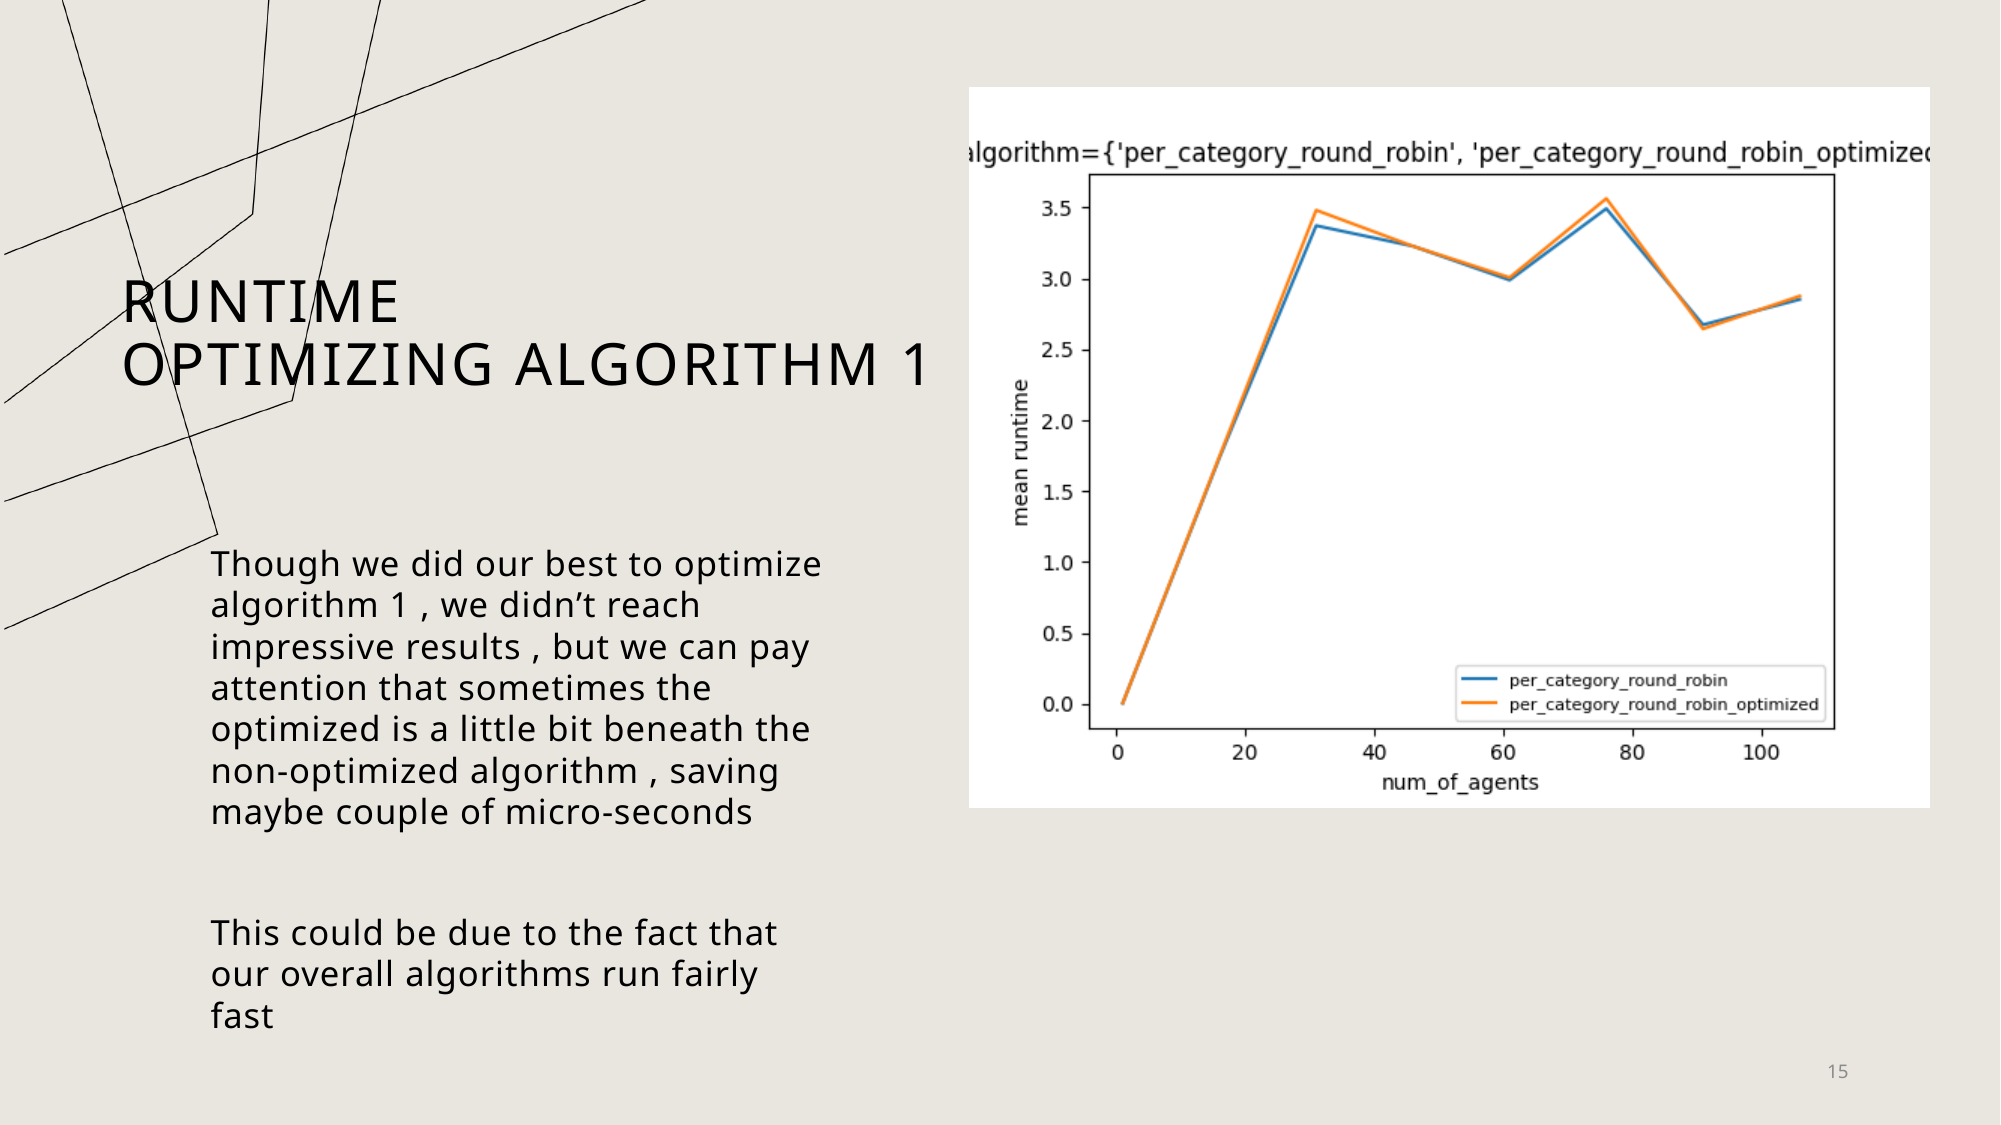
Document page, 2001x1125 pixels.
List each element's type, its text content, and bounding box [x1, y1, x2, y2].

title Runtime optimizing algorithm 1 [106, 113, 969, 406]
picture [4, 0, 676, 642]
picture [969, 87, 1930, 808]
list Though we did our best to optimize algorithm 1 , we didn’t reach impressive results , but we can pay attention that sometimes the optimized is a little bit beneath the non-optimized algorithm , saving maybe couple of micro-seconds This could be due to the fact that our overall algorithms run fairly fast [195, 542, 843, 1073]
slide_number 15 [1701, 1042, 1864, 1103]
